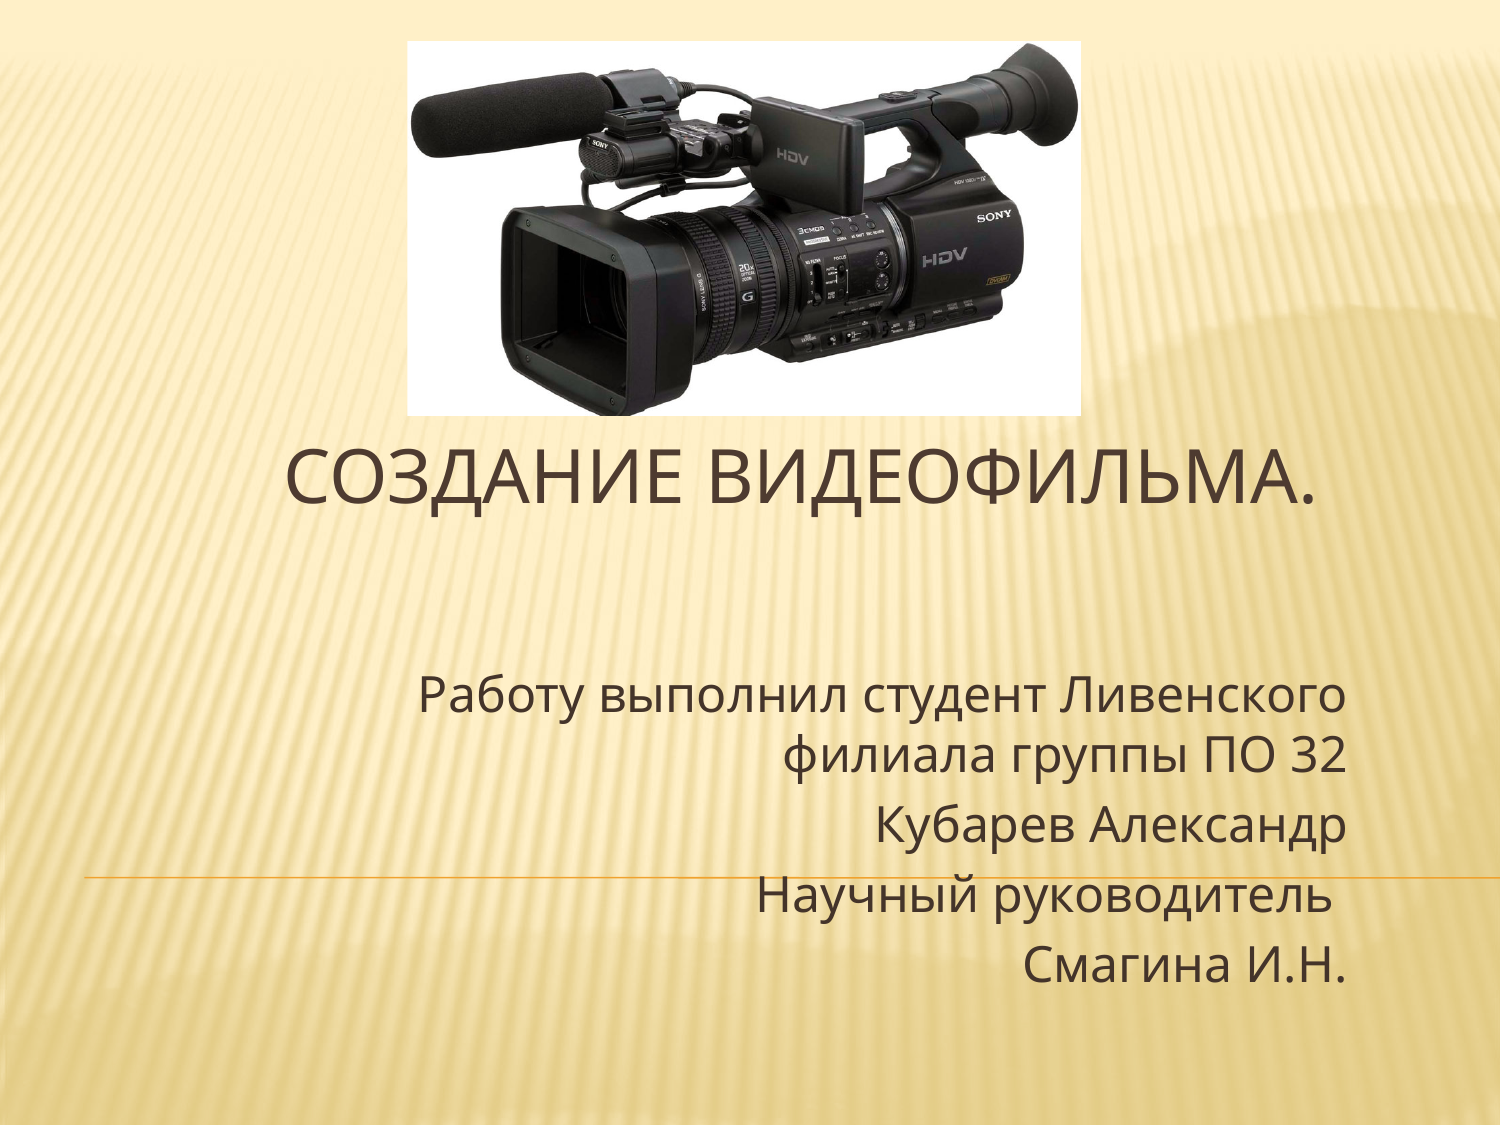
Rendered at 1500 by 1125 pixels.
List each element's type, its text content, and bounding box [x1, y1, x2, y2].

subtitle Работу выполнил студент Ливенского филиала группы ПО 32 Кубарев Александр Научный руководитель Смагина И.Н. [253, 456, 1363, 1000]
picture [407, 40, 1083, 416]
title Создание видеофильма. [171, 420, 1447, 662]
